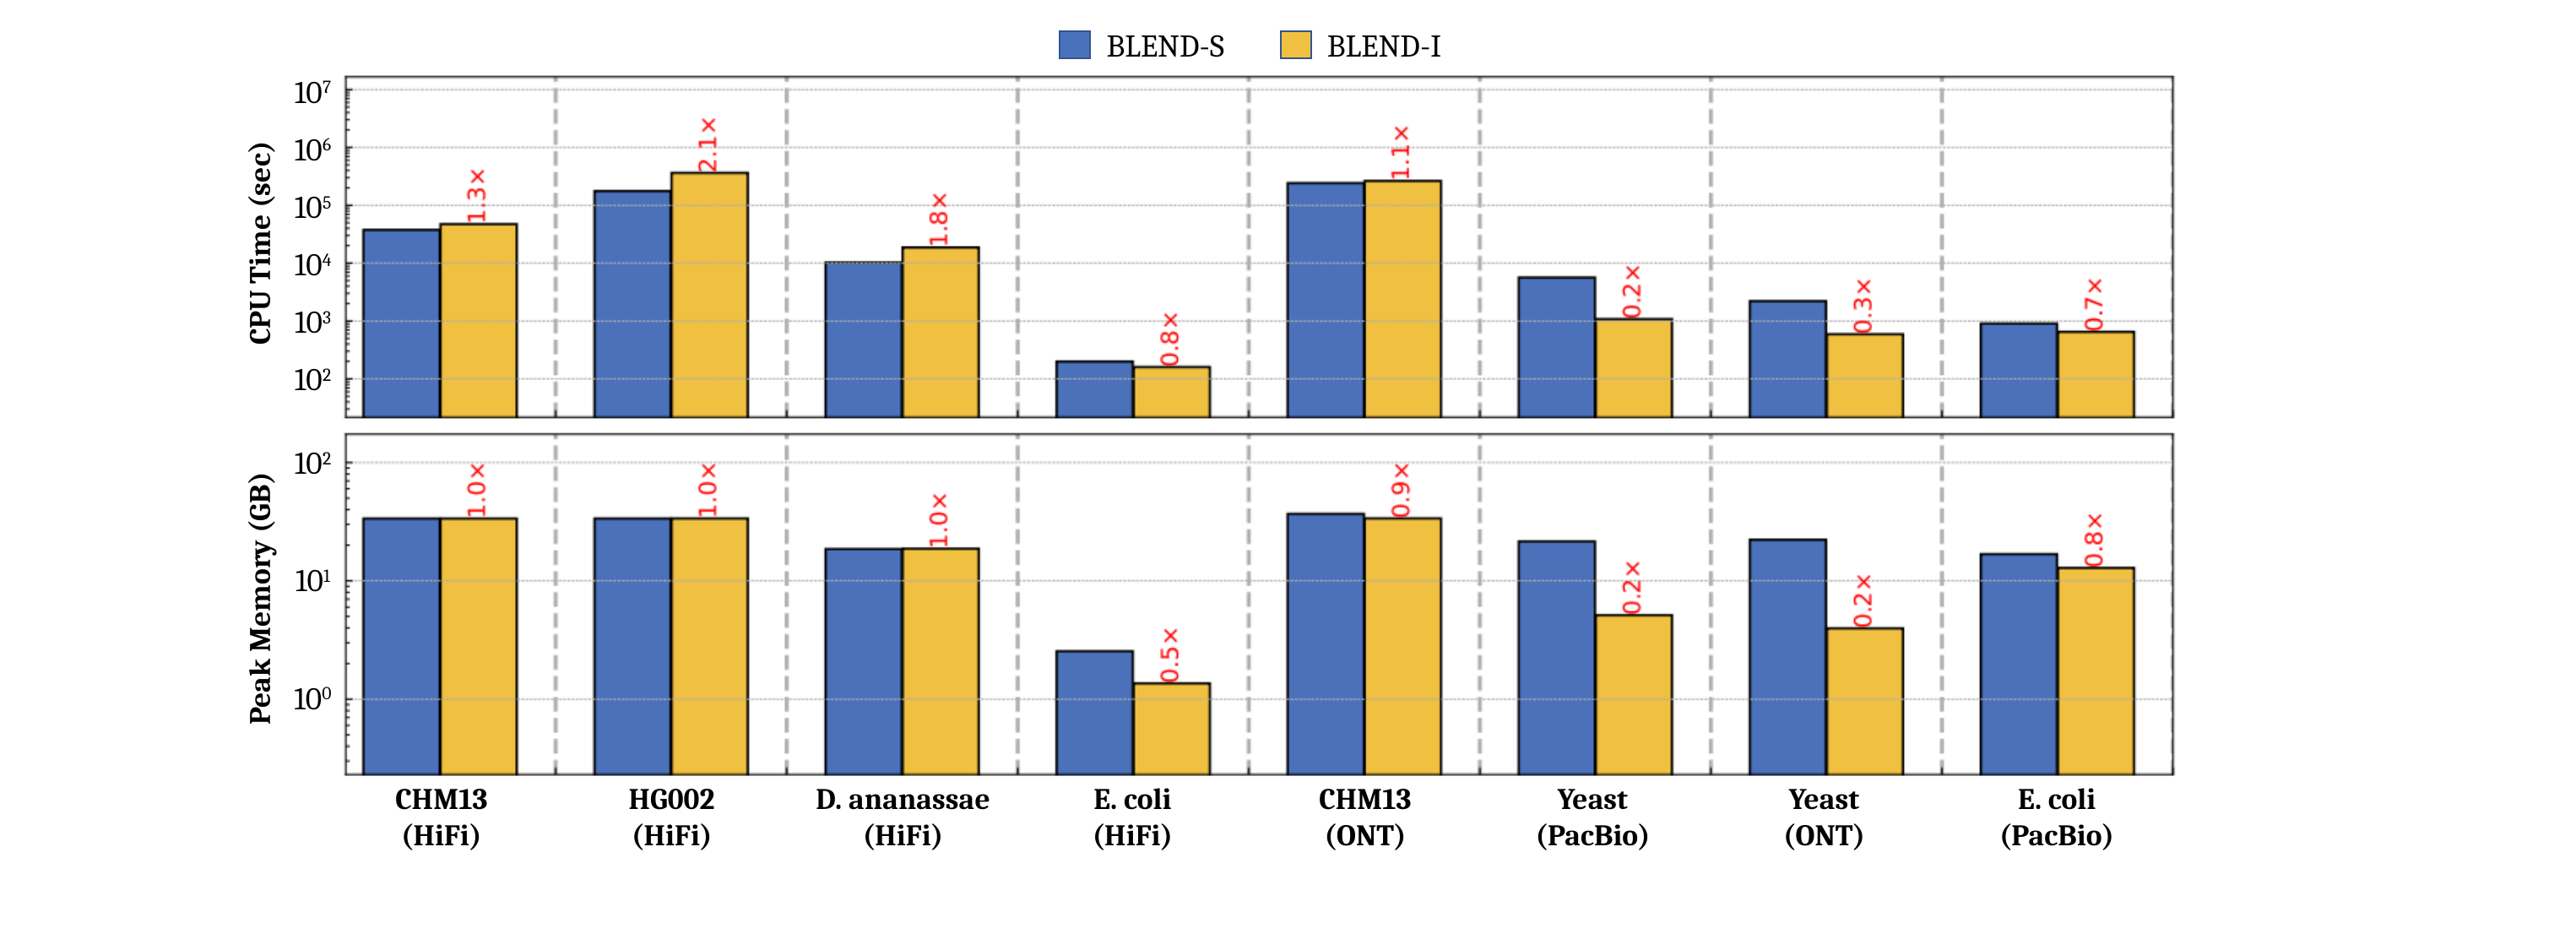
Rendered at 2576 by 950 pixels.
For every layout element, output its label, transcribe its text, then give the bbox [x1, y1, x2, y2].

text_box E. coli (HiFi) [1079, 779, 1186, 858]
text_box 107 [282, 65, 344, 116]
text_box 106 [282, 122, 337, 173]
text_box CHM13 (ONT) [1306, 779, 1424, 858]
text_box Yeast (ONT) [1771, 779, 1878, 858]
text_box 100 [281, 671, 337, 722]
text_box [1060, 19, 1457, 71]
text_box CHM13 (HiFi) [382, 779, 501, 858]
text_box CPU Time (sec) [233, 128, 283, 358]
picture [337, 70, 2179, 779]
text_box E. coli (PacBio) [1987, 779, 2128, 858]
text_box 105 [282, 180, 337, 231]
text_box 103 [282, 295, 337, 346]
text_box 101 [283, 553, 337, 605]
text_box Yeast (PacBio) [1522, 779, 1663, 858]
text_box 102 [282, 352, 337, 404]
text_box D. ananassae (HiFi) [803, 779, 1003, 858]
text_box Peak Memory (GB) [233, 459, 283, 738]
text_box 102 [282, 436, 337, 487]
text_box 104 [282, 237, 337, 289]
text_box HG002 (HiFi) [616, 779, 728, 858]
